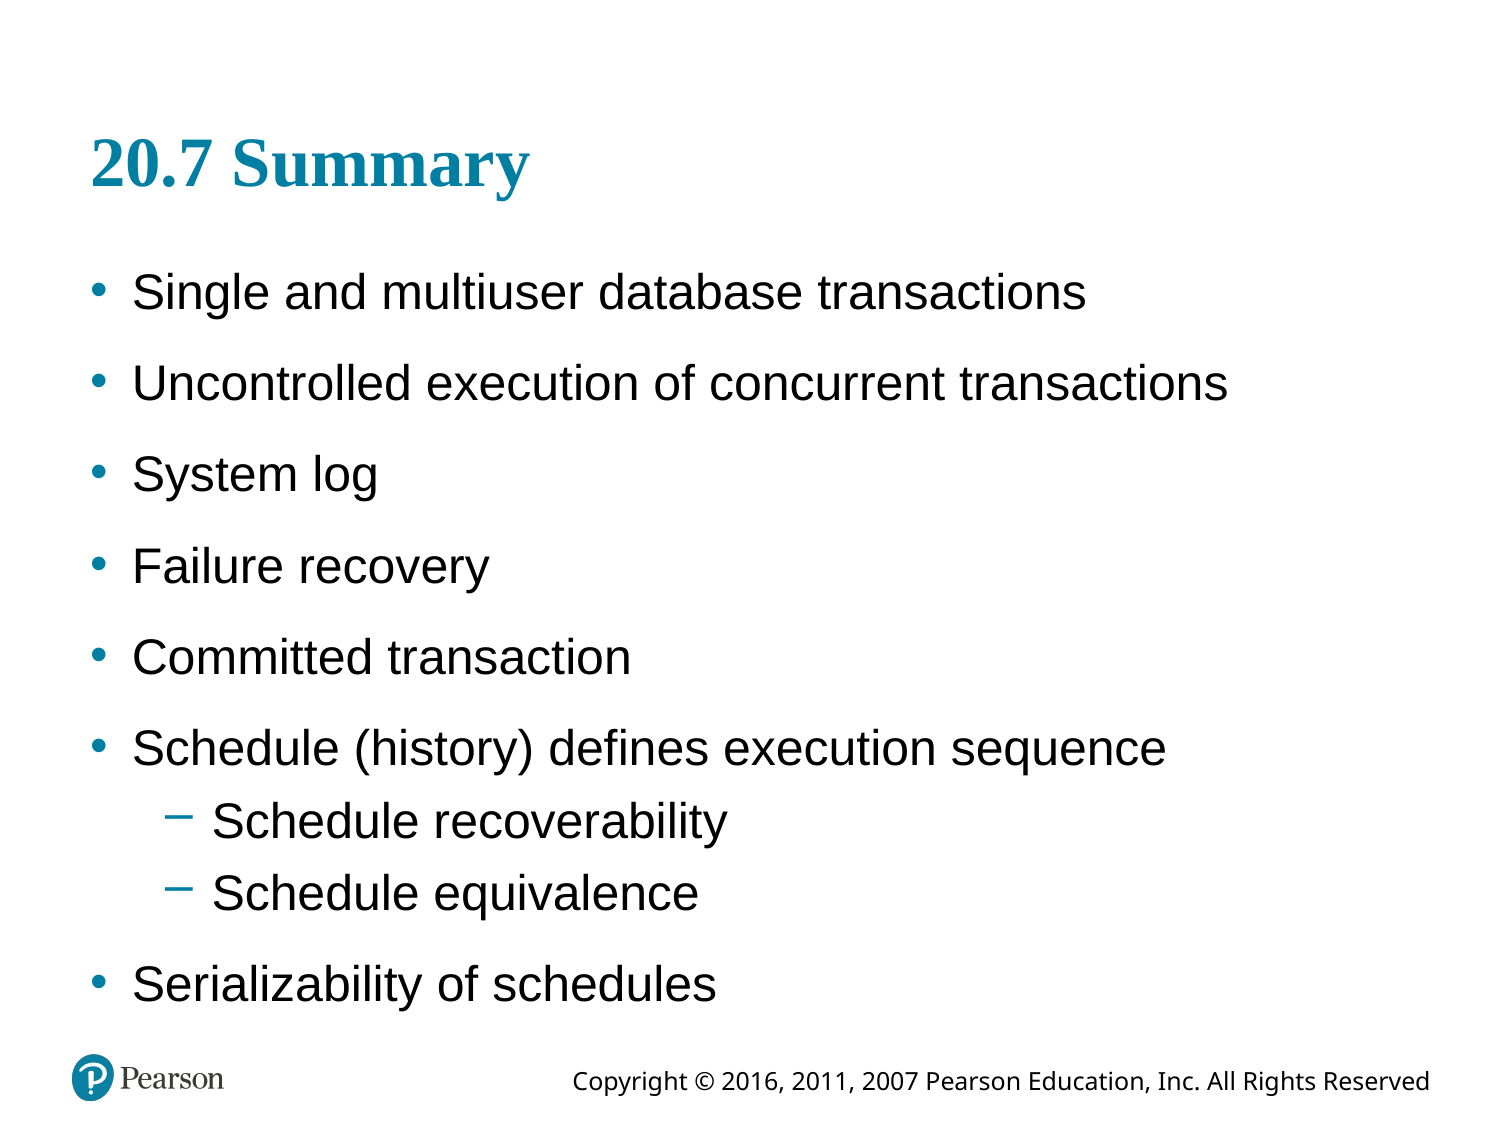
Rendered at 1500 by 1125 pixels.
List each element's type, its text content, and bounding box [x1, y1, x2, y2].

picture [98, 1054, 224, 1101]
picture [72, 1054, 88, 1070]
picture [72, 1087, 83, 1101]
title 20.7 Summary [75, 35, 1425, 216]
picture [80, 1063, 106, 1088]
list Single and multiuser database transactions Uncontrolled execution of concurrent transactions System log Failure recovery Committed transaction Schedule (history) defines execution sequence Schedule recoverability Schedule equivalence Serializability of schedules [75, 244, 1425, 1040]
